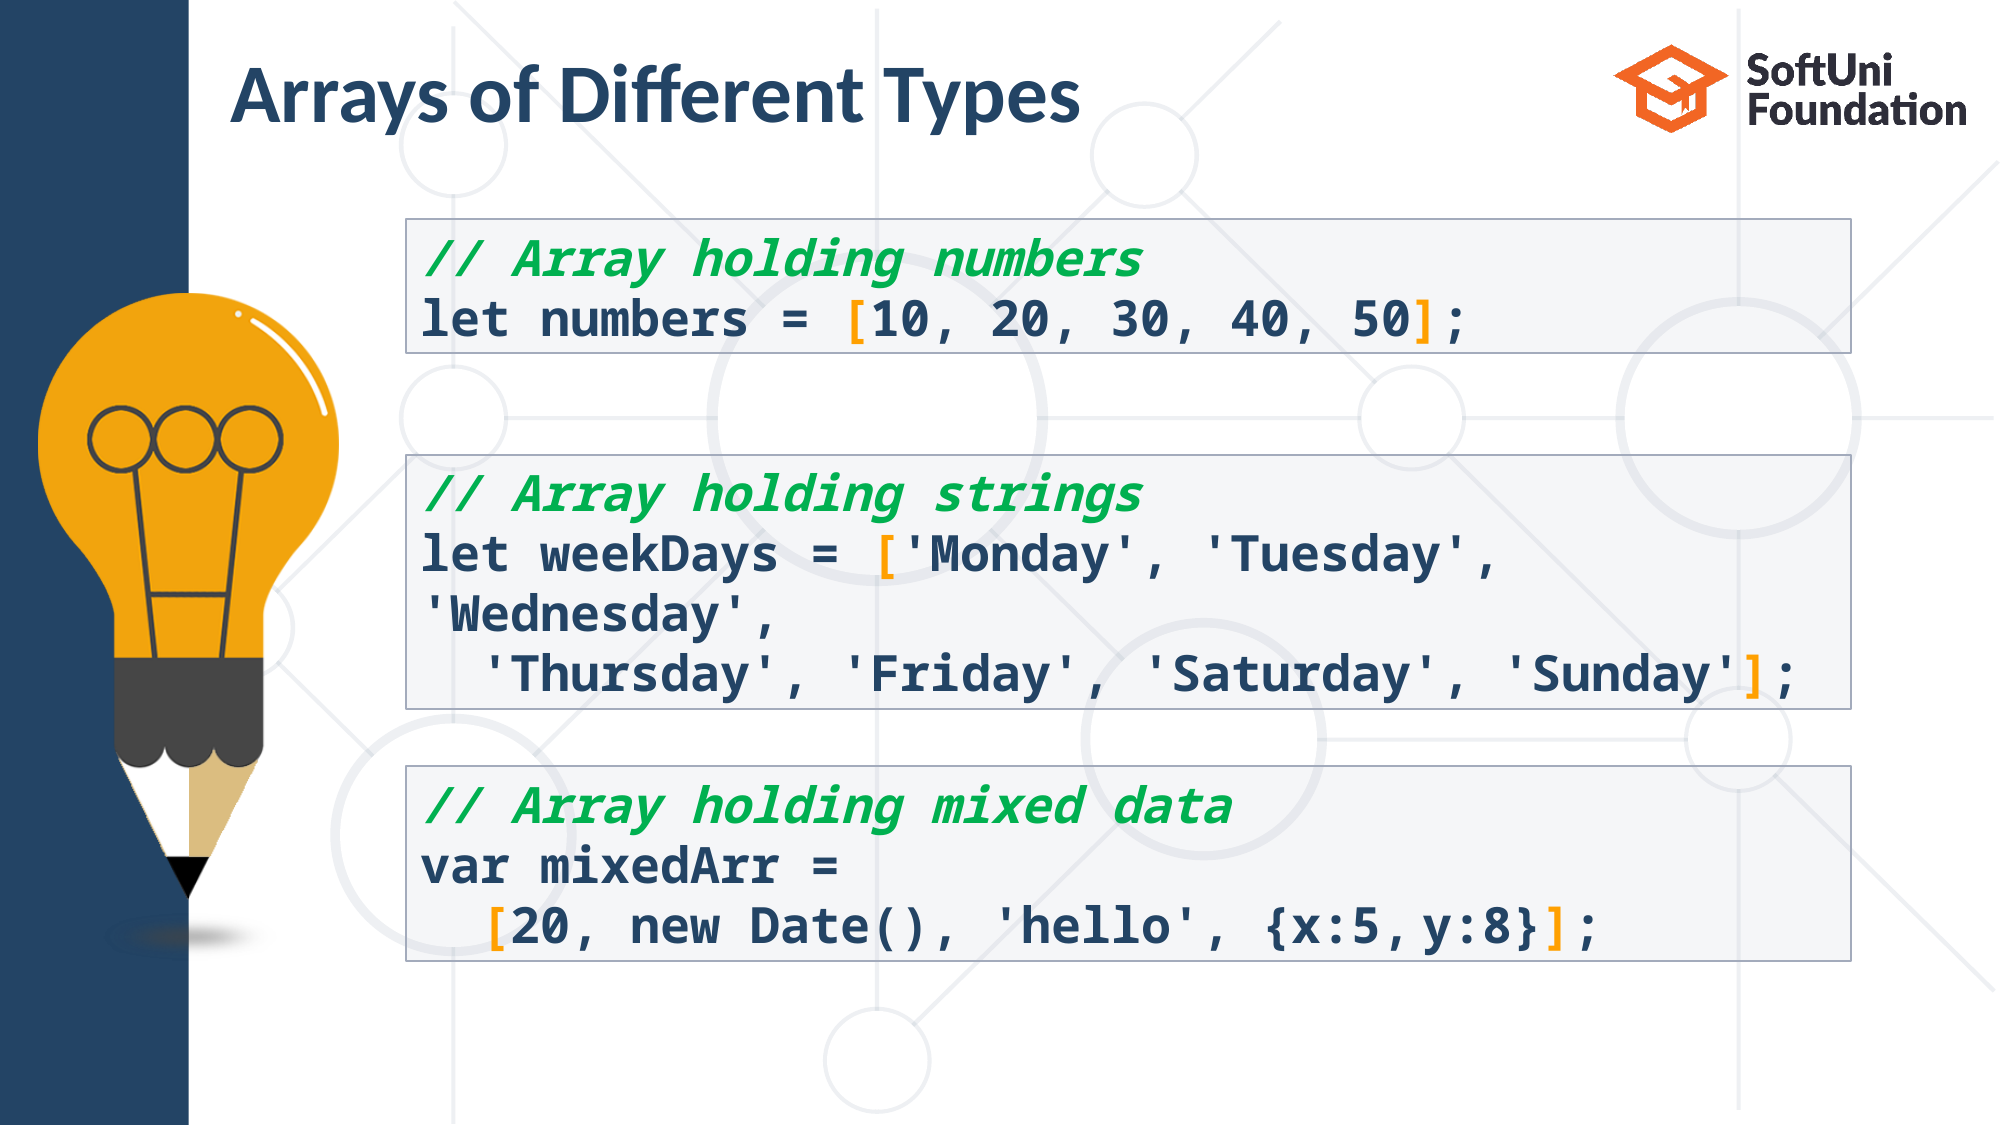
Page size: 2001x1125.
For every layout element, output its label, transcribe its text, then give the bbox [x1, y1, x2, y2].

text_box // Array holding mixed data var mixedArr = [20, new Date(), 'hello', {x:5, y:8}]; [406, 766, 1852, 962]
text_box // Array holding strings let weekDays = ['Monday', 'Tuesday', 'Wednesday', 'Thursday', 'Friday', 'Saturday', 'Sunday']; [406, 454, 1852, 710]
text_box // Array holding numbers let numbers = [10, 20, 30, 40, 50]; [406, 218, 1852, 354]
picture [1613, 44, 1966, 133]
text_box Arrays of Different Types [212, 16, 1591, 162]
picture [38, 293, 339, 961]
